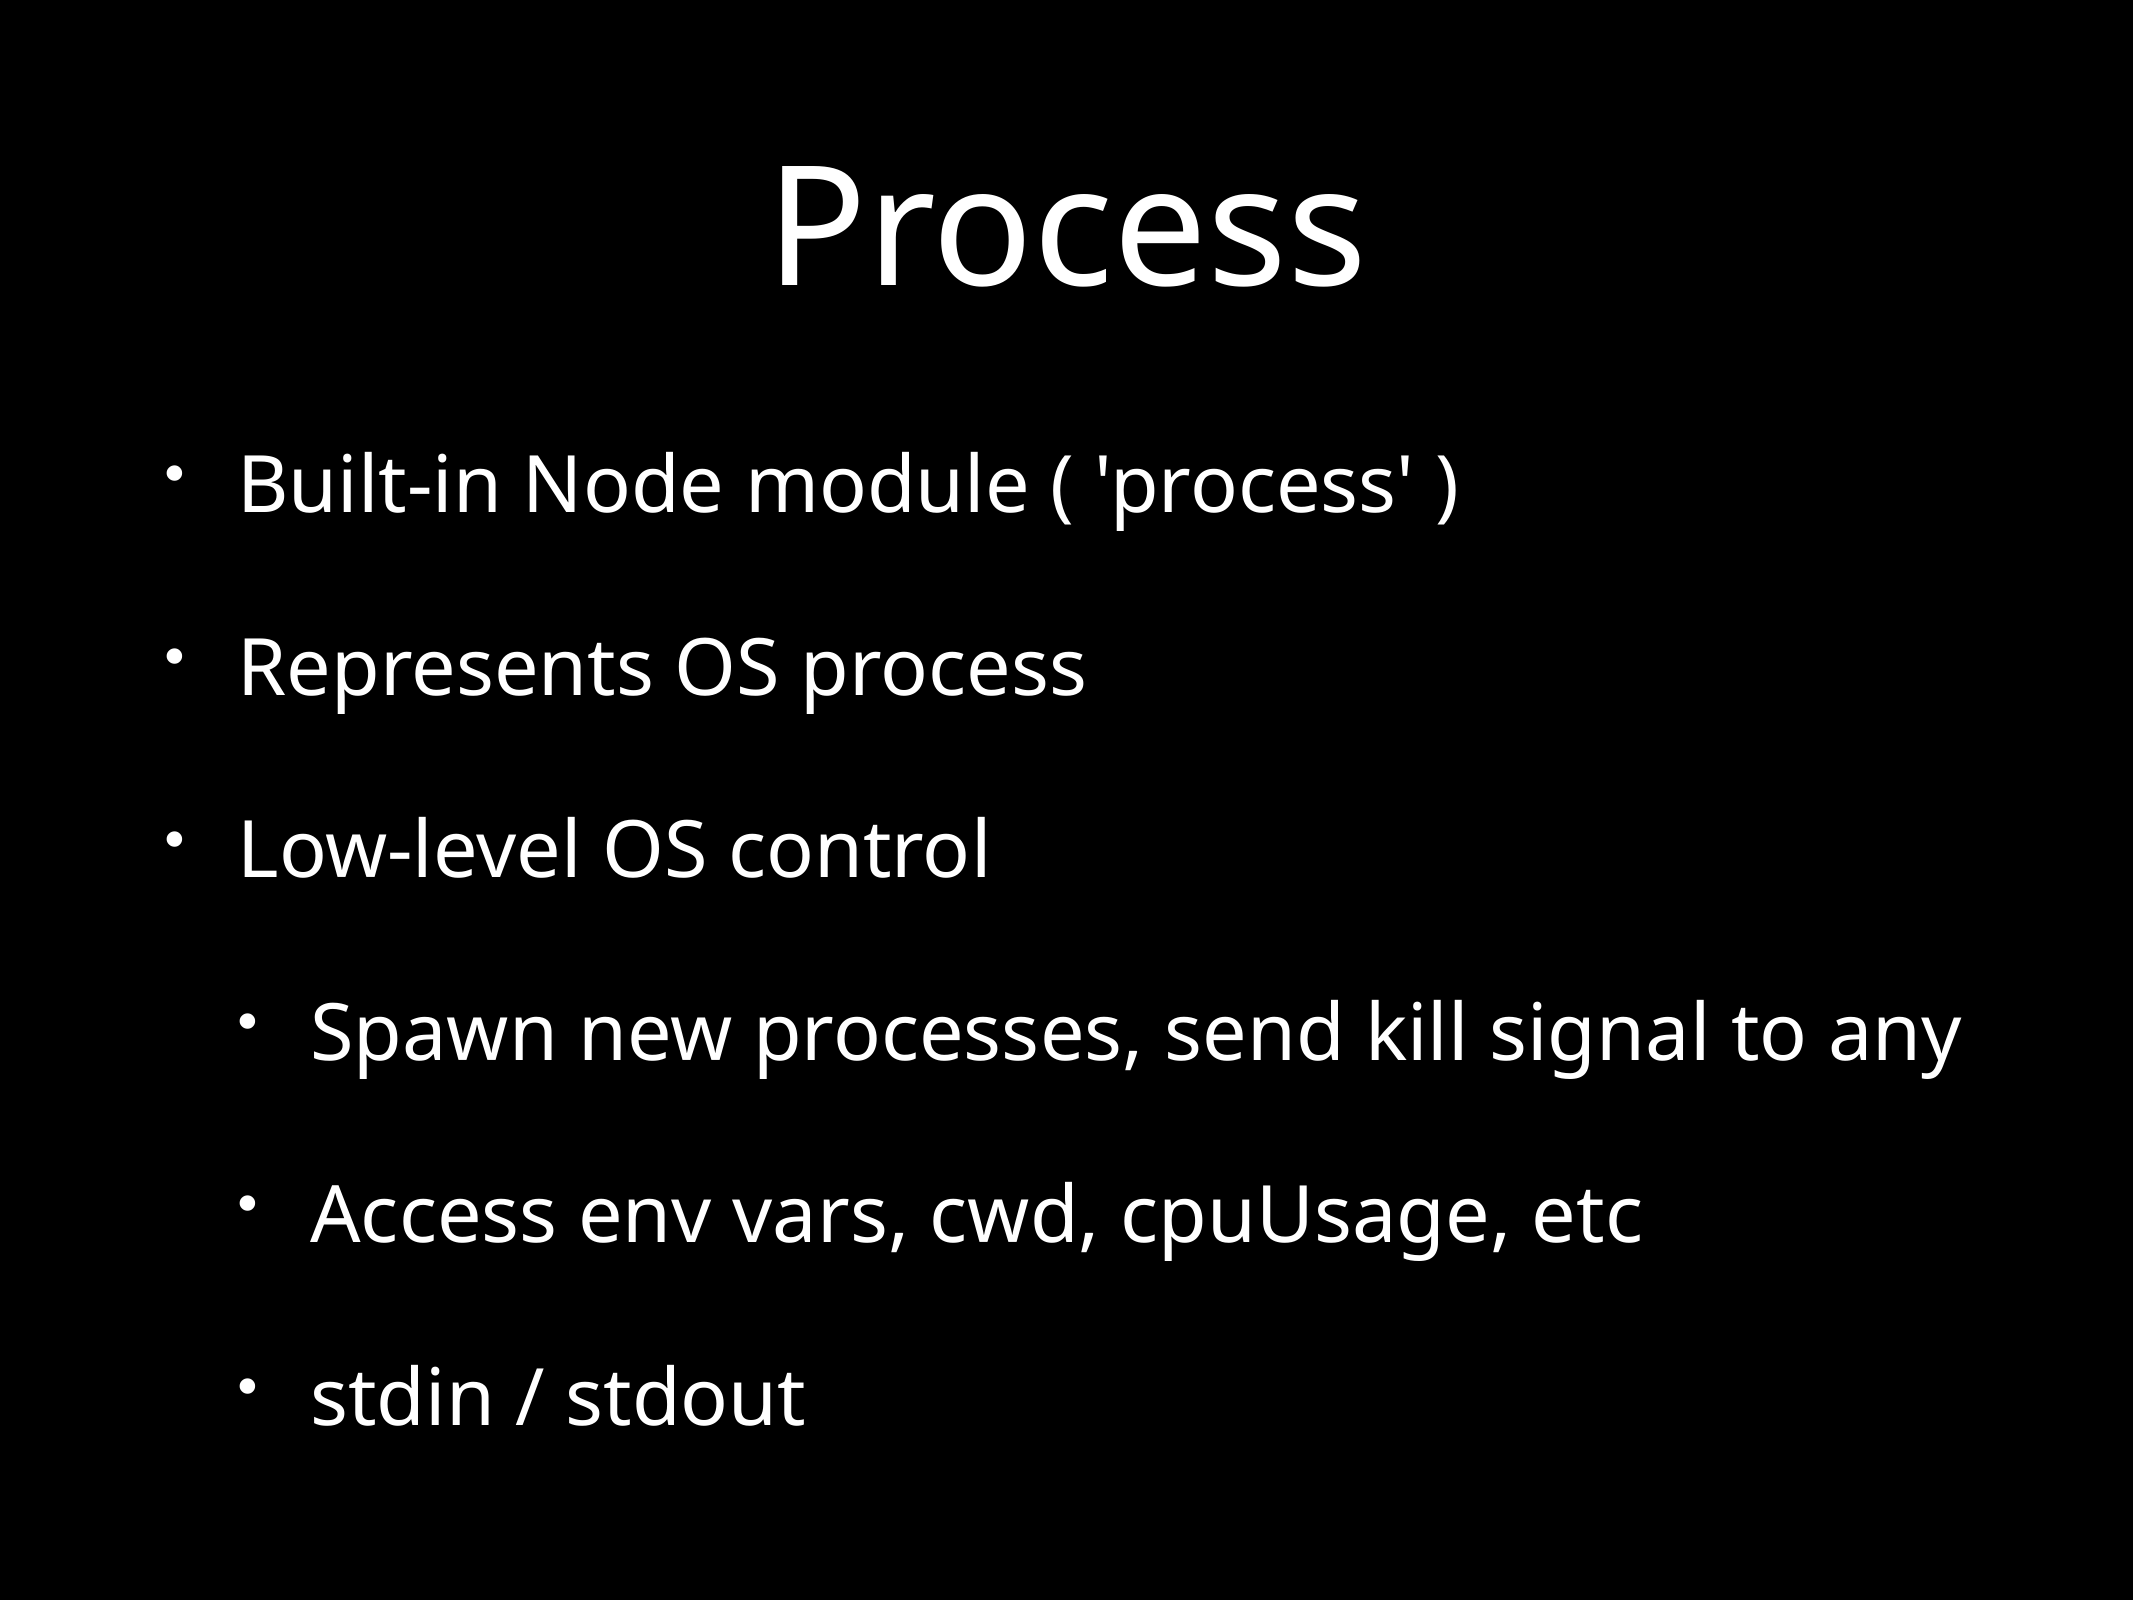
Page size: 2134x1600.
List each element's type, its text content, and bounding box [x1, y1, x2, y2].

title Process [155, 41, 1978, 397]
list Built-in Node module ( 'process' ) Represents OS process Low-level OS control Spawn new processes, send kill signal to any Access env vars, cwd, cpuUsage, etc stdin / stdout [155, 424, 2067, 1457]
